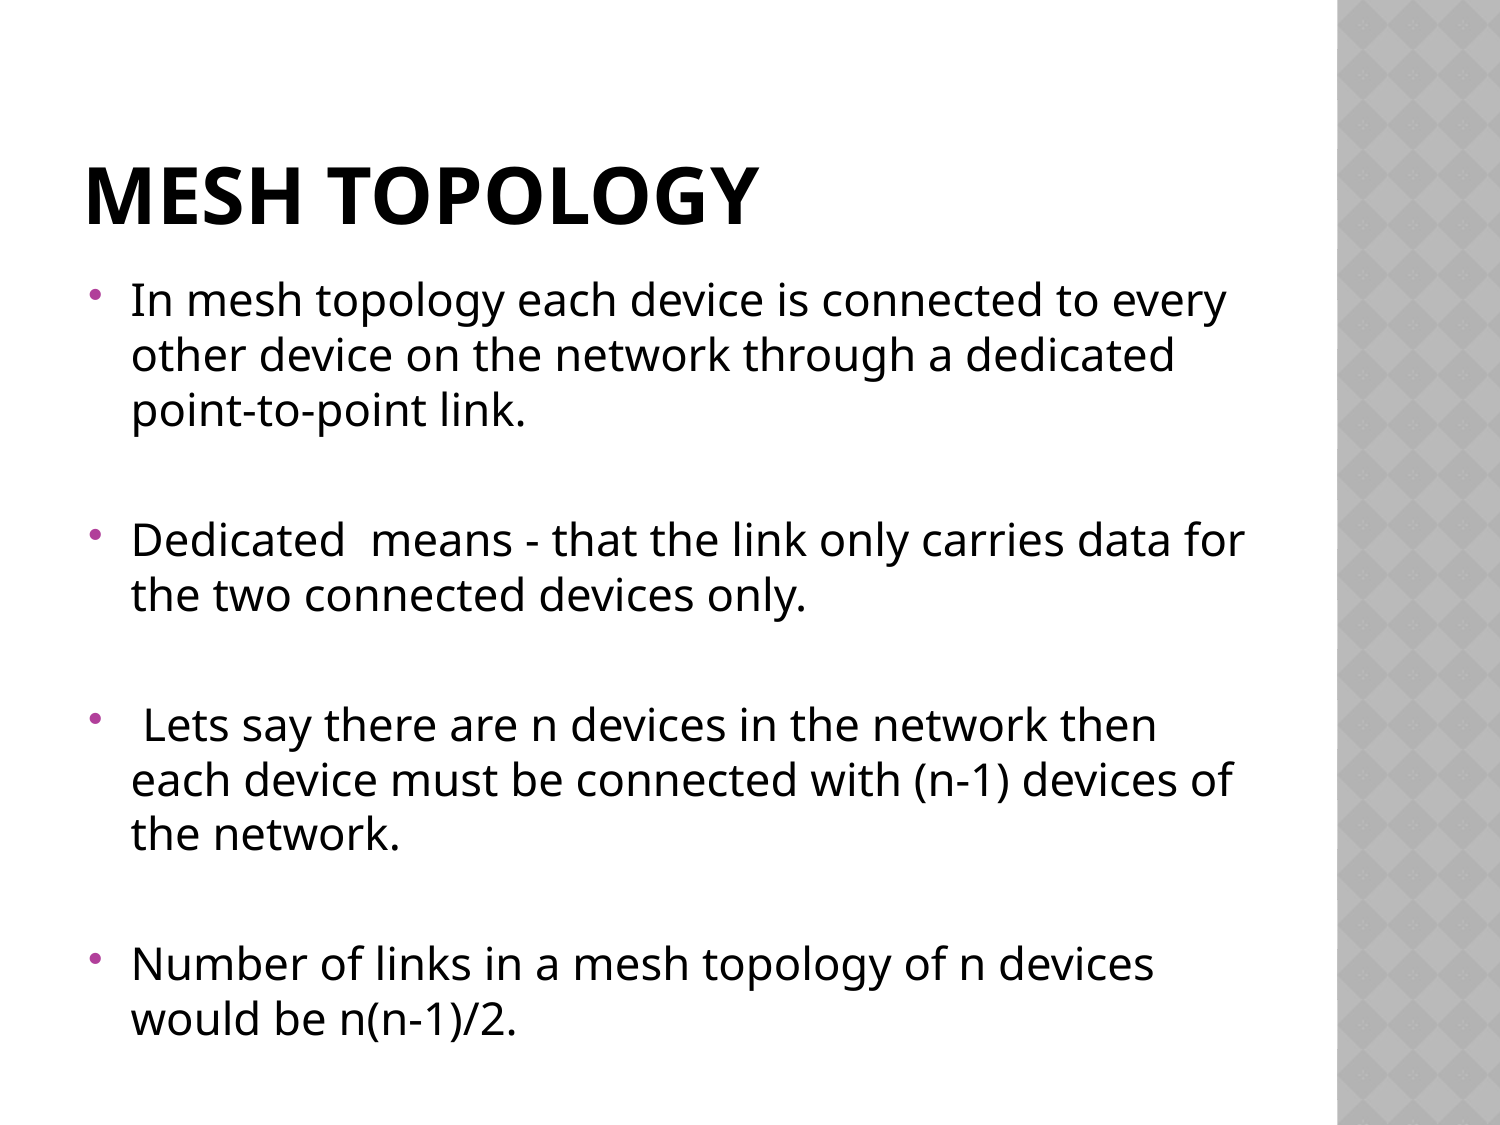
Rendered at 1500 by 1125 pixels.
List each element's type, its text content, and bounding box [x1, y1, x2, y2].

title MESH TOPOLOGY [75, 52, 1263, 240]
list In mesh topology each device is connected to every other device on the network through a dedicated point-to-point link. Dedicated means - that the link only carries data for the two connected devices only. Lets say there are n devices in the network then each device must be connected with (n-1) devices of the network. Number of links in a mesh topology of n devices would be n(n-1)/2. [75, 264, 1263, 1059]
